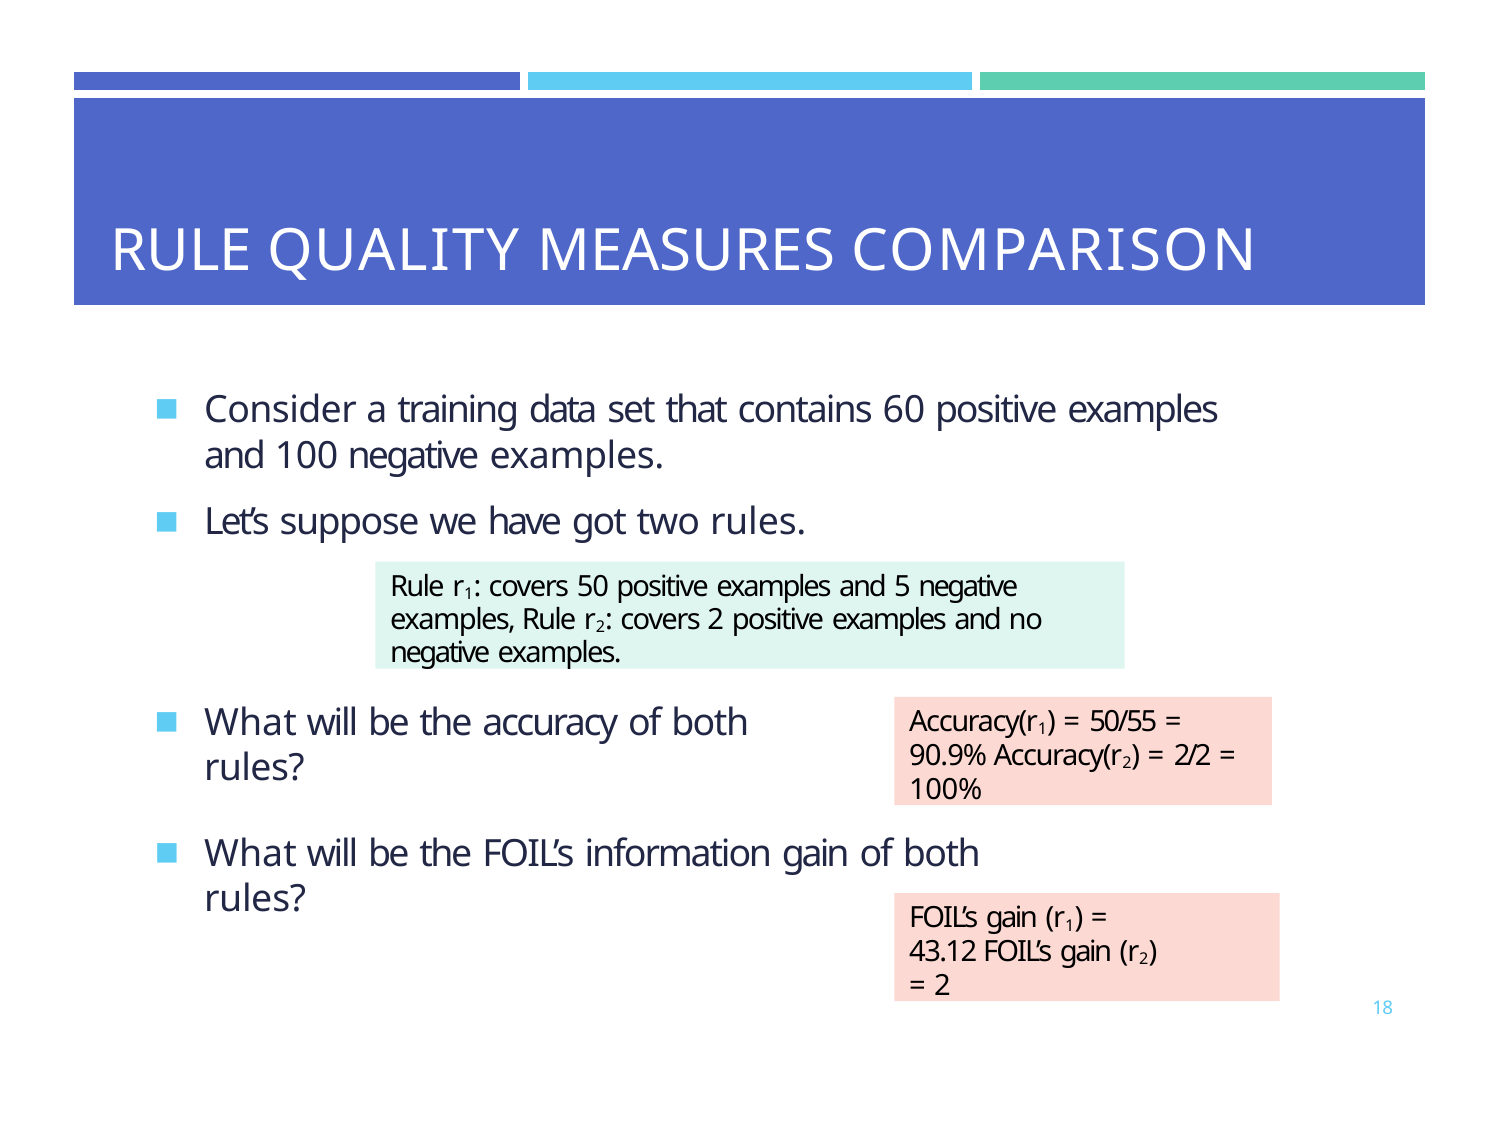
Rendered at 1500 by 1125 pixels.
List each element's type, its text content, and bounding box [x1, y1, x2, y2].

table_header [74, 72, 520, 90]
table_header [980, 72, 1425, 90]
table_cell RULE QUALITY MEASURES COMPARISON [74, 98, 1425, 305]
text_box What will be the FOIL’s information gain of both rules? [151, 826, 1041, 919]
text_box Accuracy(r1) = 50/55 = 90.9% Accuracy(r2) = 2/2 = 100% [894, 696, 1272, 806]
slide_number 18 [1365, 995, 1400, 1125]
text_box Consider a training data set that contains 60 positive examples and 100 negative examples. Let’s suppose we have got two rules. [151, 382, 1289, 543]
text_box Rule r1: covers 50 positive examples and 5 negative examples, Rule r2: covers 2 positive examples and no negative examples. [375, 561, 1125, 669]
table_header [528, 72, 972, 90]
text_box What will be the accuracy of both rules? [151, 695, 822, 788]
text_box FOIL’s gain (r1) = 43.12 FOIL’s gain (r2) = 2 [894, 893, 1280, 1002]
